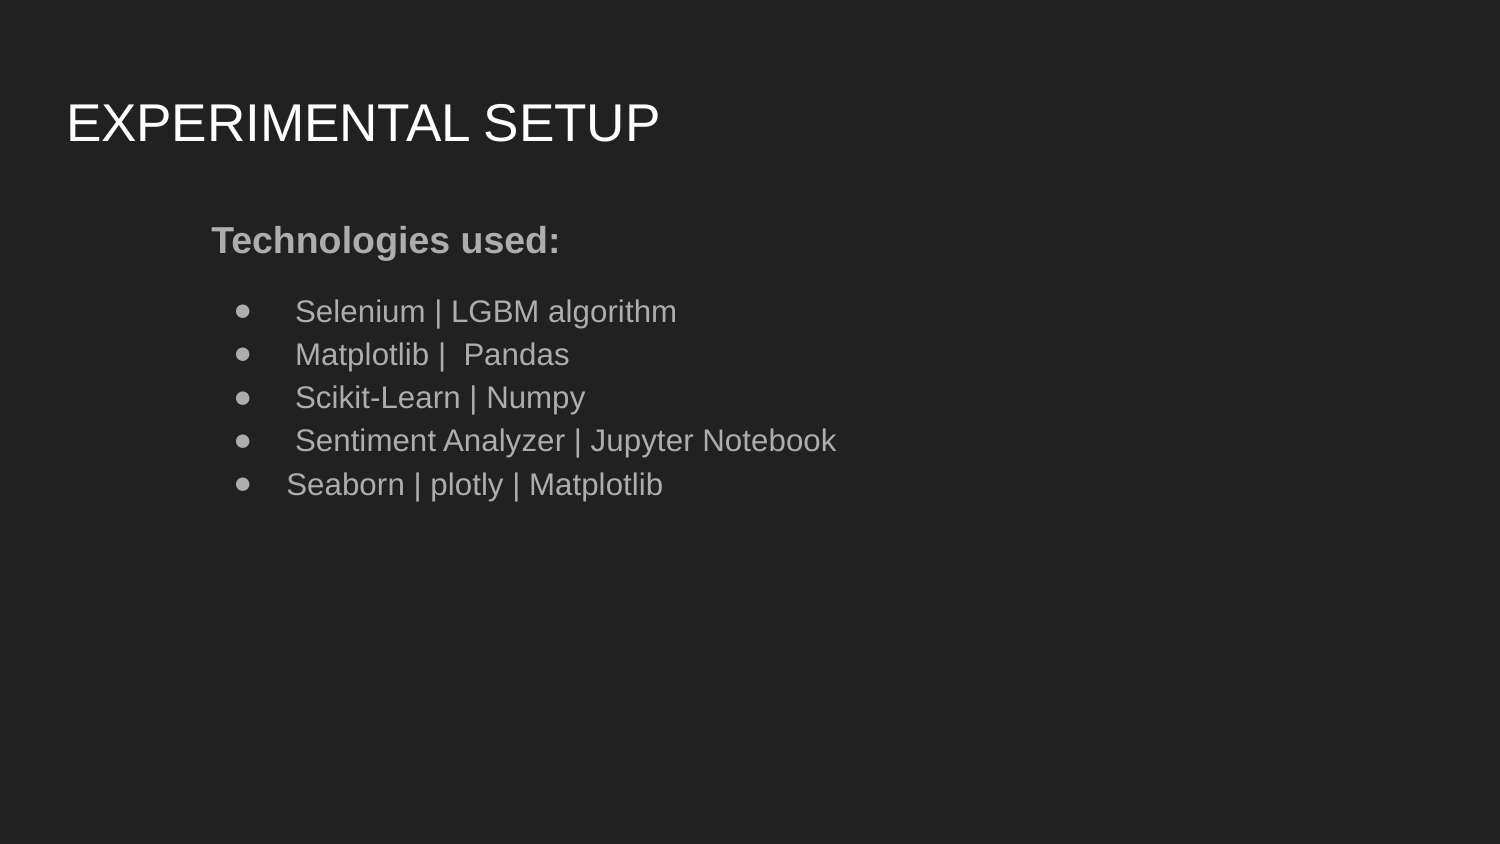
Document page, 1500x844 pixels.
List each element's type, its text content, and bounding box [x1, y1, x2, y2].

title EXPERIMENTAL SETUP [51, 72, 1449, 167]
list Technologies used: Selenium | LGBM algorithm Matplotlib | Pandas Scikit-Learn | Numpy Sentiment Analyzer | Jupyter Notebook Seaborn | plotly | Matplotlib [196, 194, 1368, 721]
